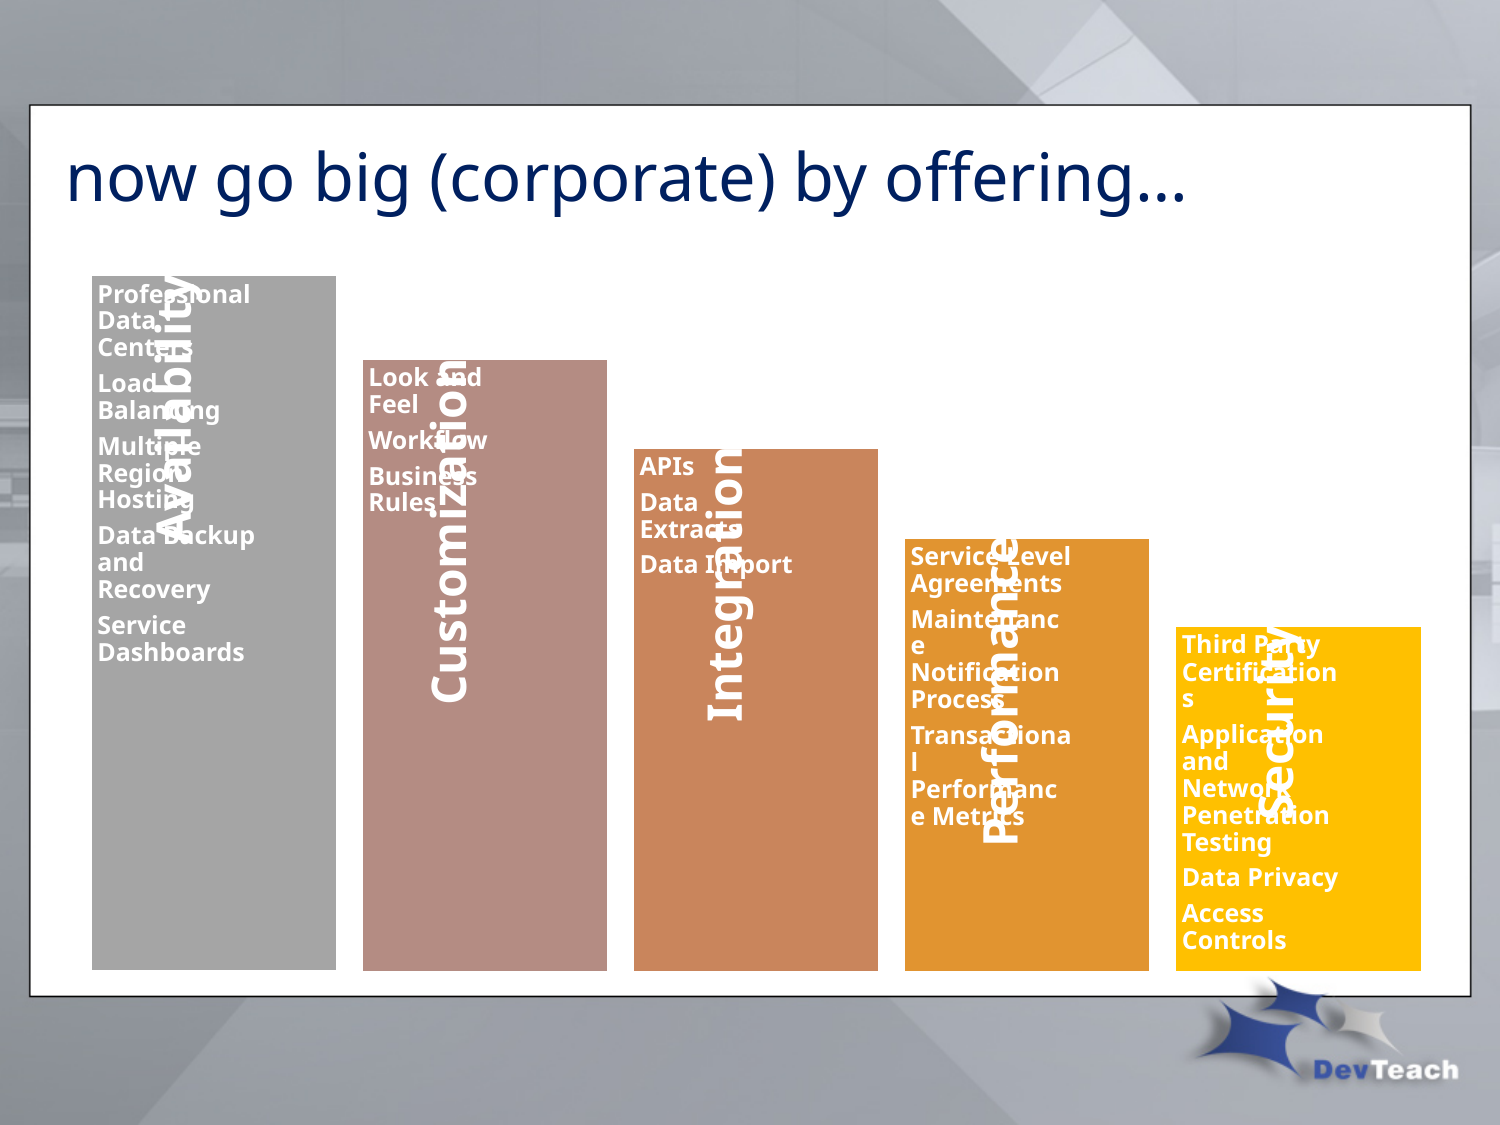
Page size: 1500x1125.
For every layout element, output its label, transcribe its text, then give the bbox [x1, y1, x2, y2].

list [49, 262, 1463, 988]
title now go big (corporate) by offering… [49, 137, 1326, 213]
picture [0, 0, 1500, 1125]
